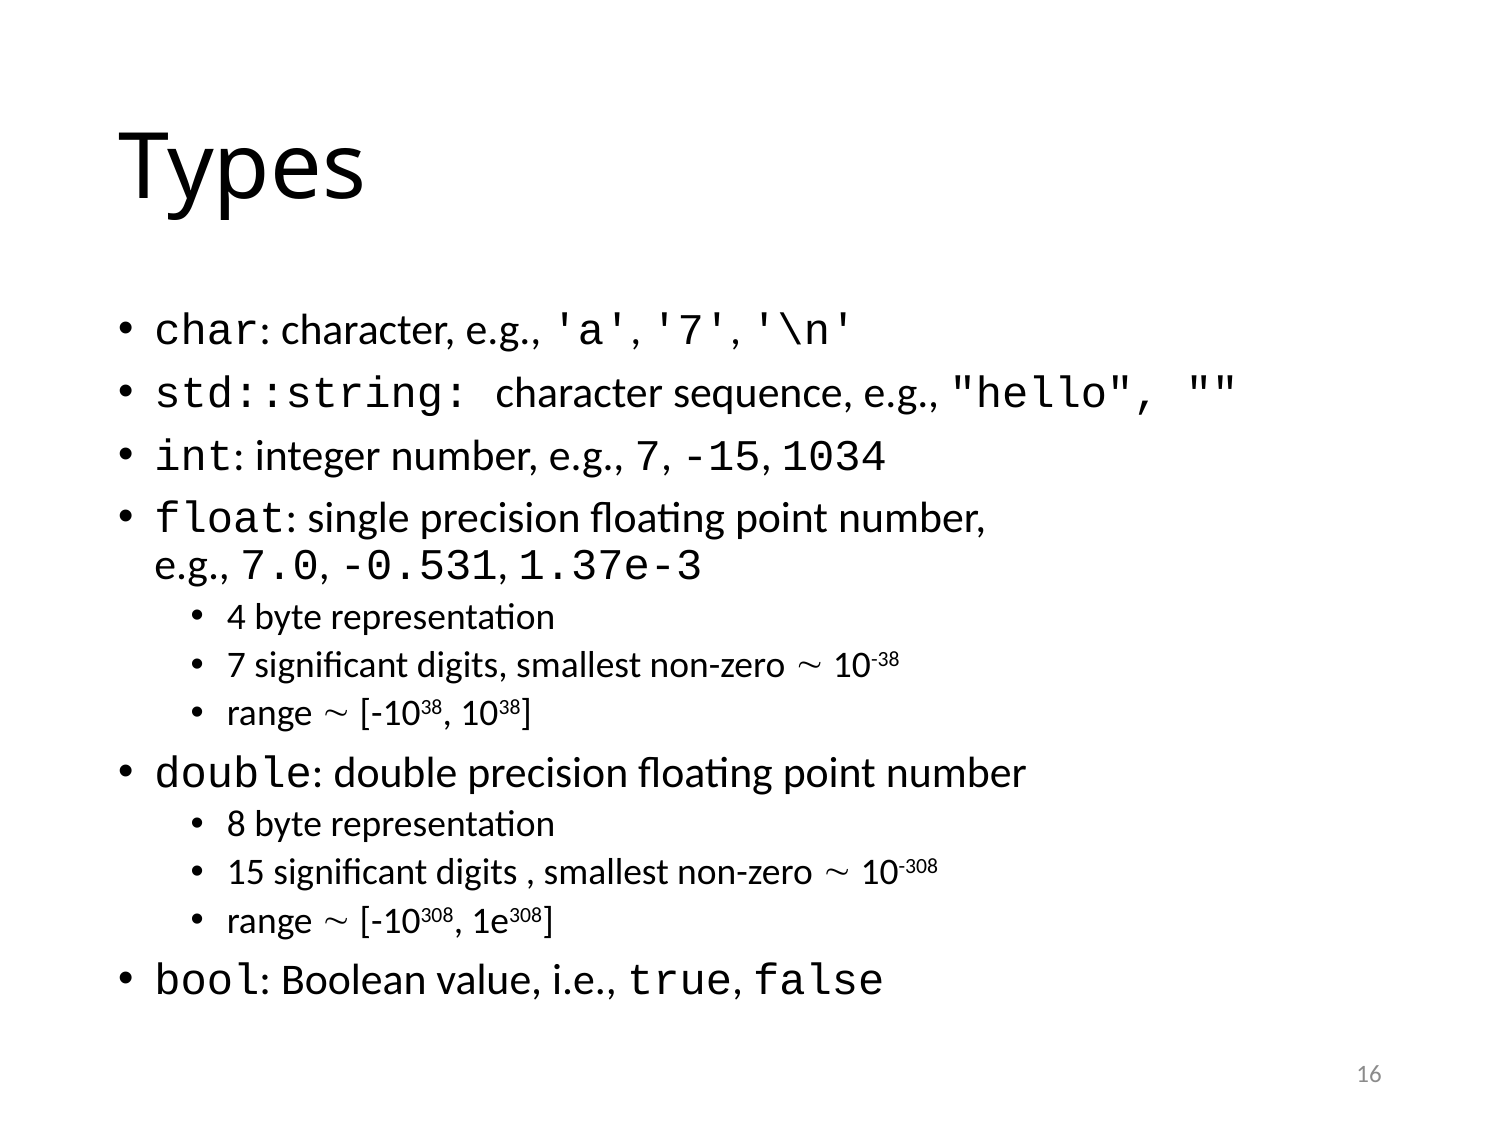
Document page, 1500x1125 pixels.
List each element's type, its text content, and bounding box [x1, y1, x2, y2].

slide_number 16 [1059, 1042, 1397, 1103]
list char: character, e.g., 'a', '7', '\n' std::string: character sequence, e.g., "hello", "" int: integer number, e.g., 7, -15, 1034 float: single precision floating point number, e.g., 7.0, -0.531, 1.37e-3 4 byte representation 7 significant digits, smallest non-zero  10-38 range  [-1038, 1038] double: double precision floating point number 8 byte representation 15 significant digits , smallest non-zero  10-308 range  [-10308, 1e308] bool: Boolean value, i.e., true, false [103, 299, 1397, 1014]
title Types [103, 59, 1397, 278]
